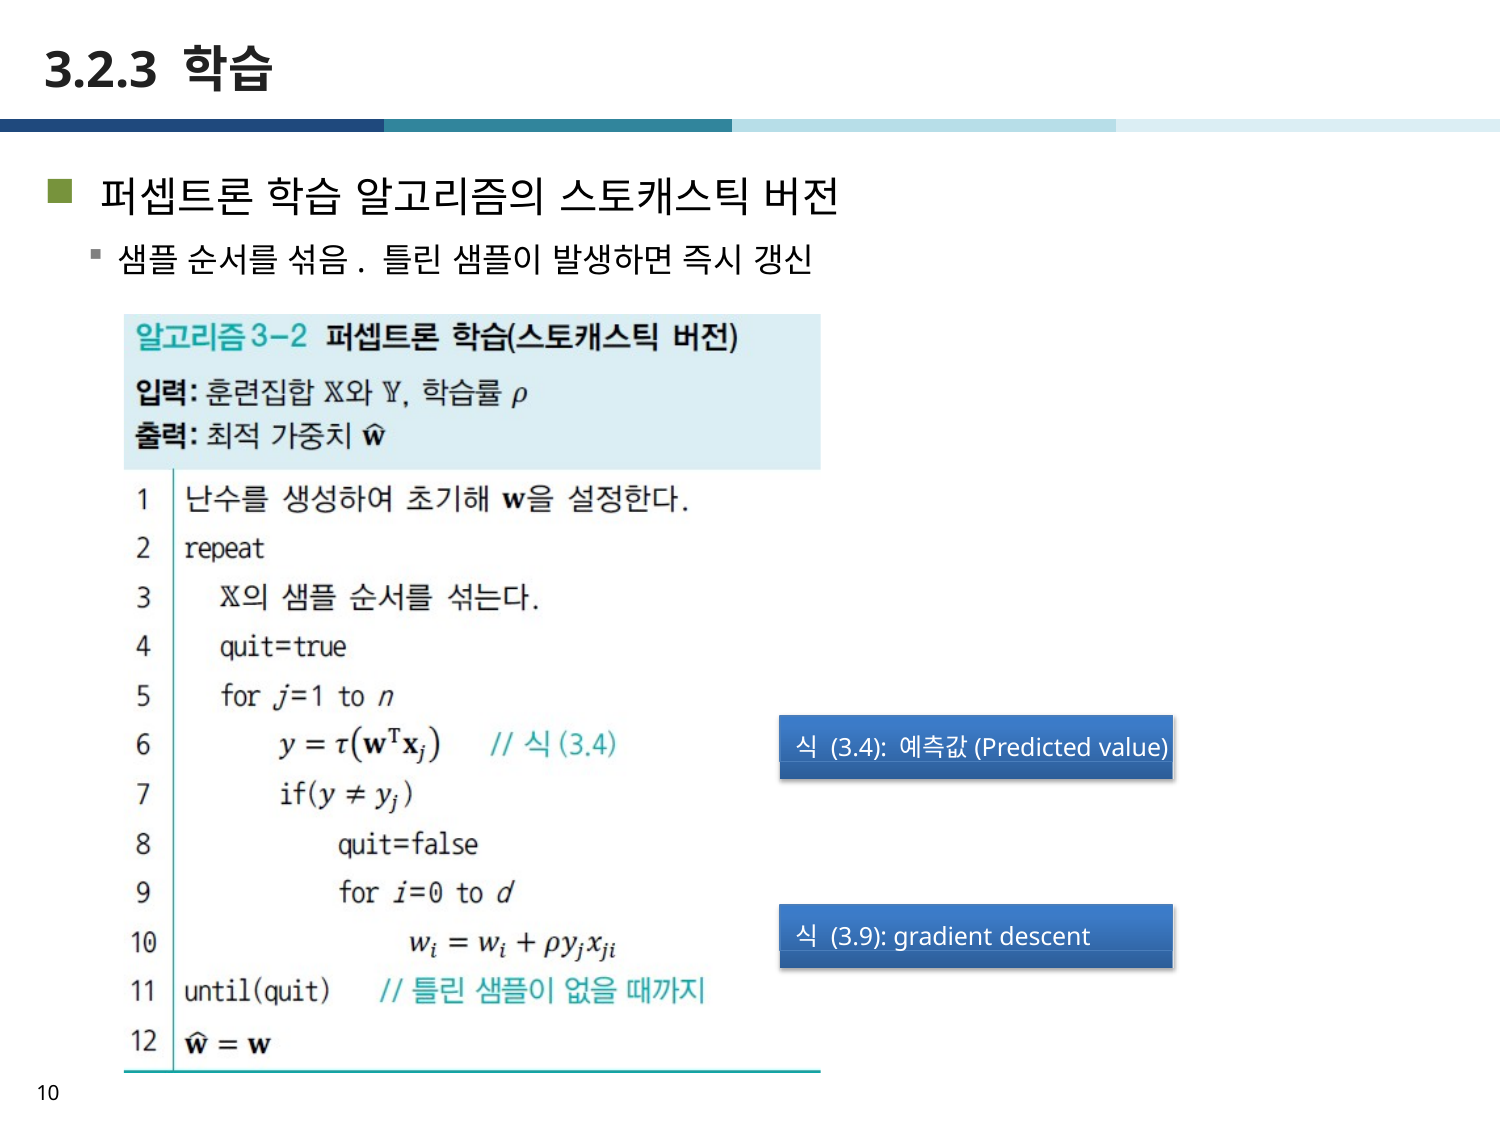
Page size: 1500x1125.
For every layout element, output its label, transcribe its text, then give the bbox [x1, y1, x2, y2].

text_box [123, 314, 1181, 1074]
title 3.2.3 학습 [42, 35, 277, 146]
slide_number 10 [30, 1075, 66, 1125]
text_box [771, 900, 1181, 980]
text_box 퍼셉트론 학습 알고리즘의 스토캐스틱 버전 샘플 순서를 섞음. 틀린 샘플이 발생하면 즉시 갱신 [42, 146, 912, 279]
